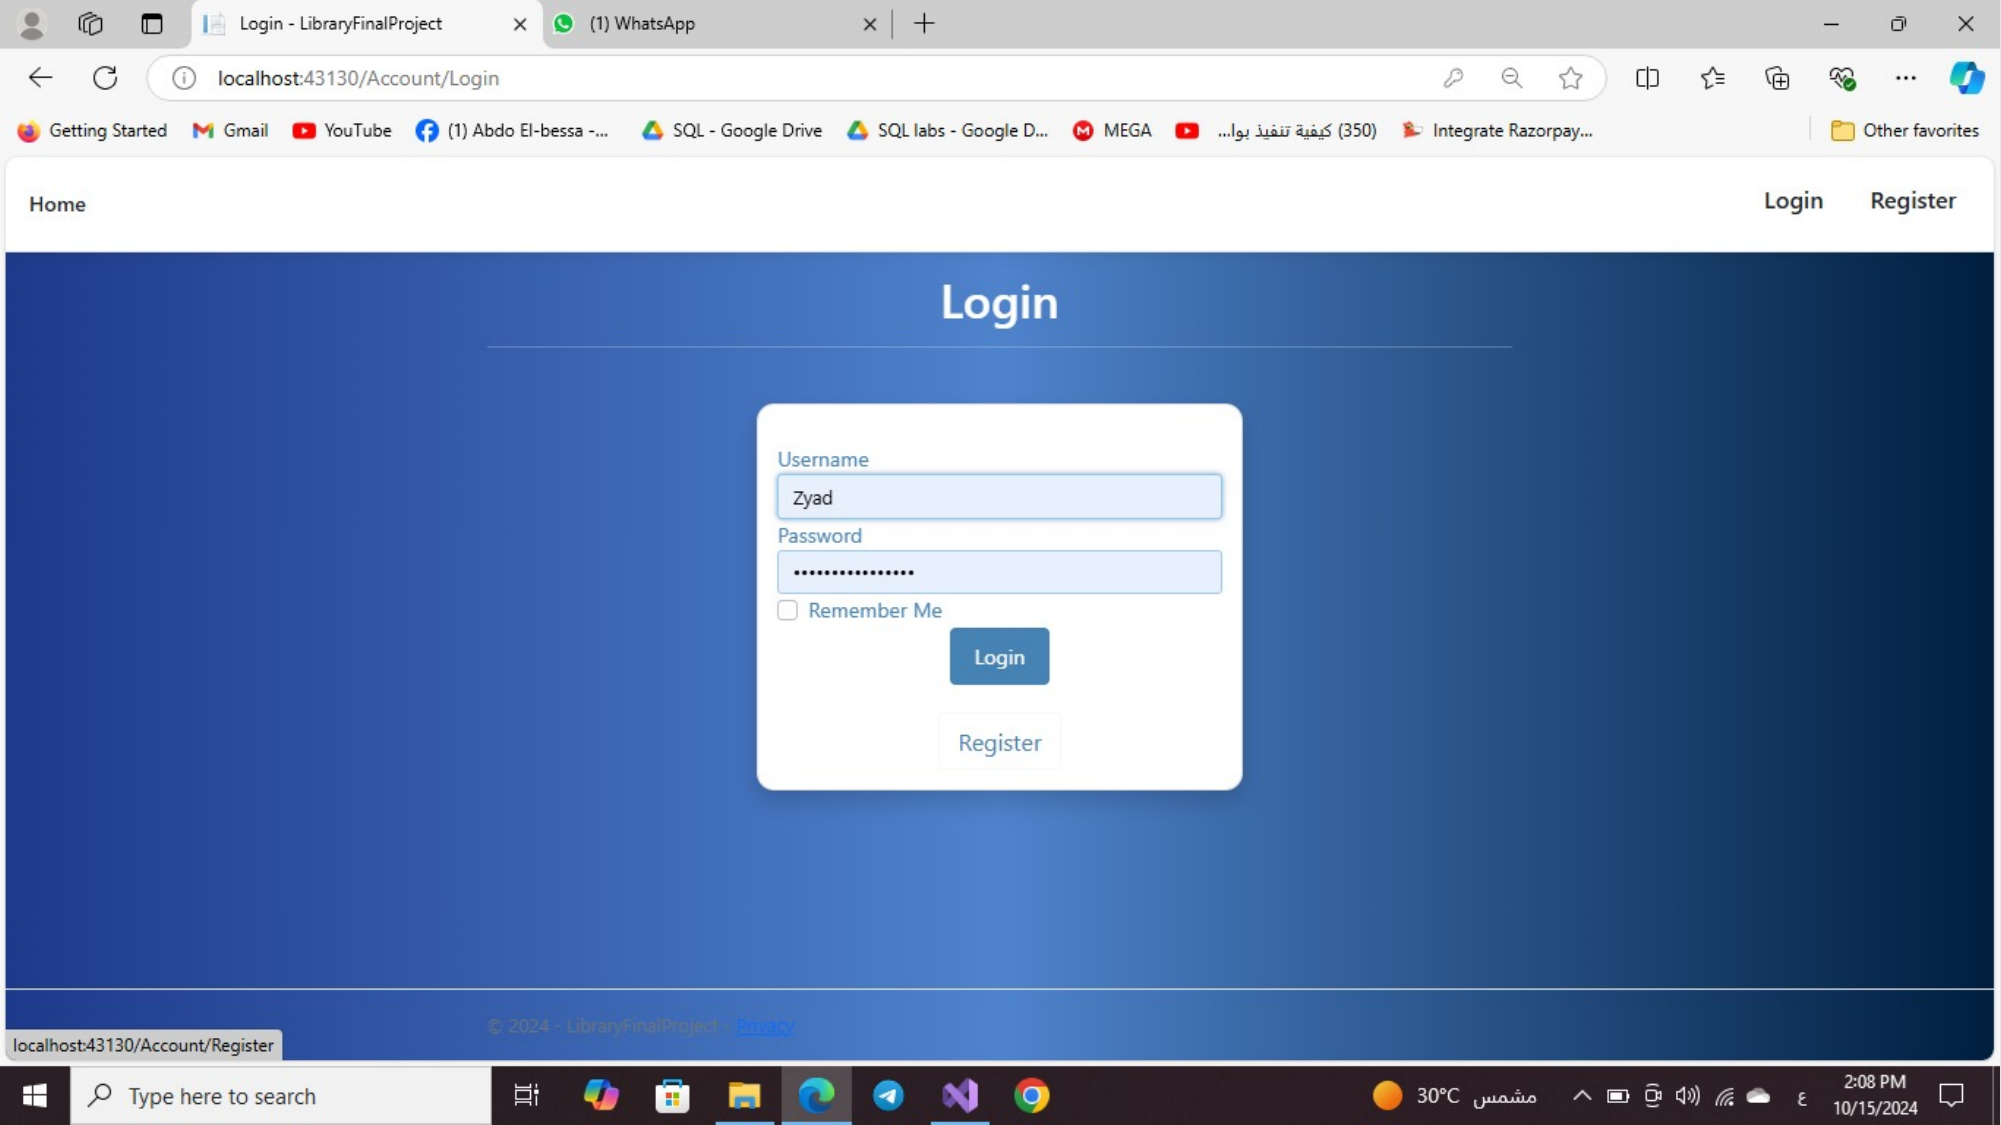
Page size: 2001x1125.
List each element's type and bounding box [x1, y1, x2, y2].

list [0, 0, 2000, 1125]
